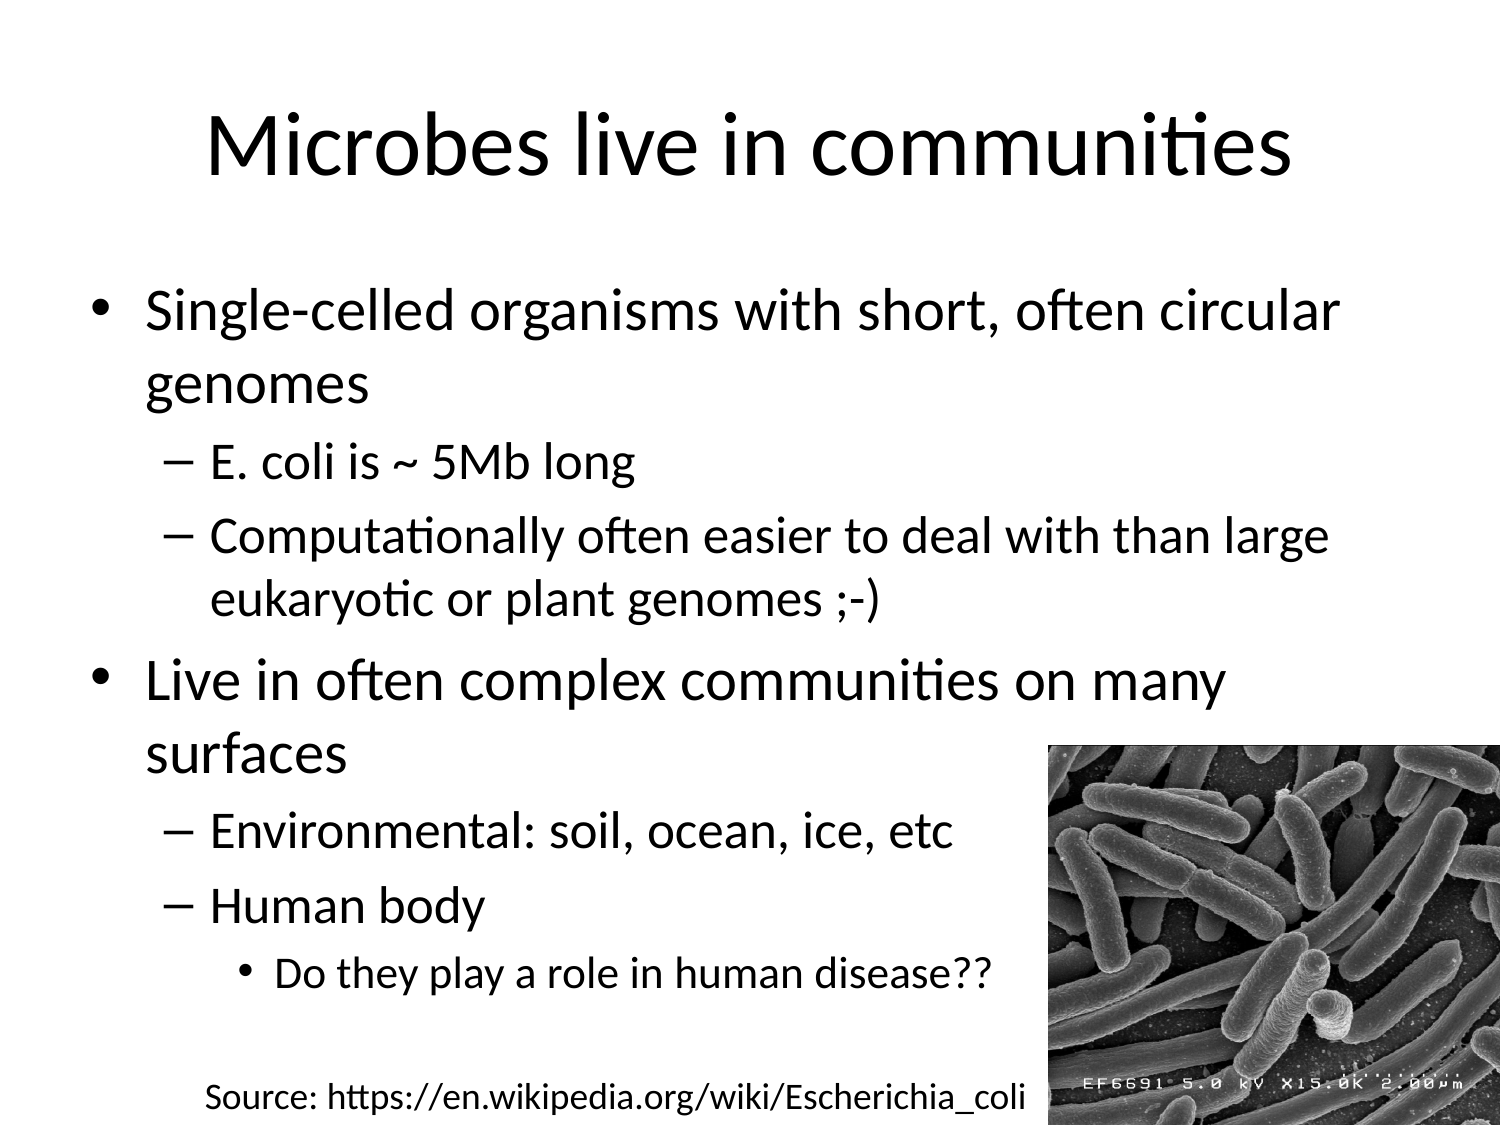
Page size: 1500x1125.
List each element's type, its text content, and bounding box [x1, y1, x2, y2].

title Microbes live in communities [75, 45, 1425, 233]
text_box Source: https://en.wikipedia.org/wiki/Escherichia_coli [189, 1064, 1042, 1125]
list Single-celled organisms with short, often circular genomes E. coli is ~ 5Mb long Computationally often easier to deal with than large eukaryotic or plant genomes ;-) Live in often complex communities on many surfaces Environmental: soil, ocean, ice, etc Human body Do they play a role in human disease?? [75, 262, 1425, 1005]
picture [1047, 744, 1500, 1125]
